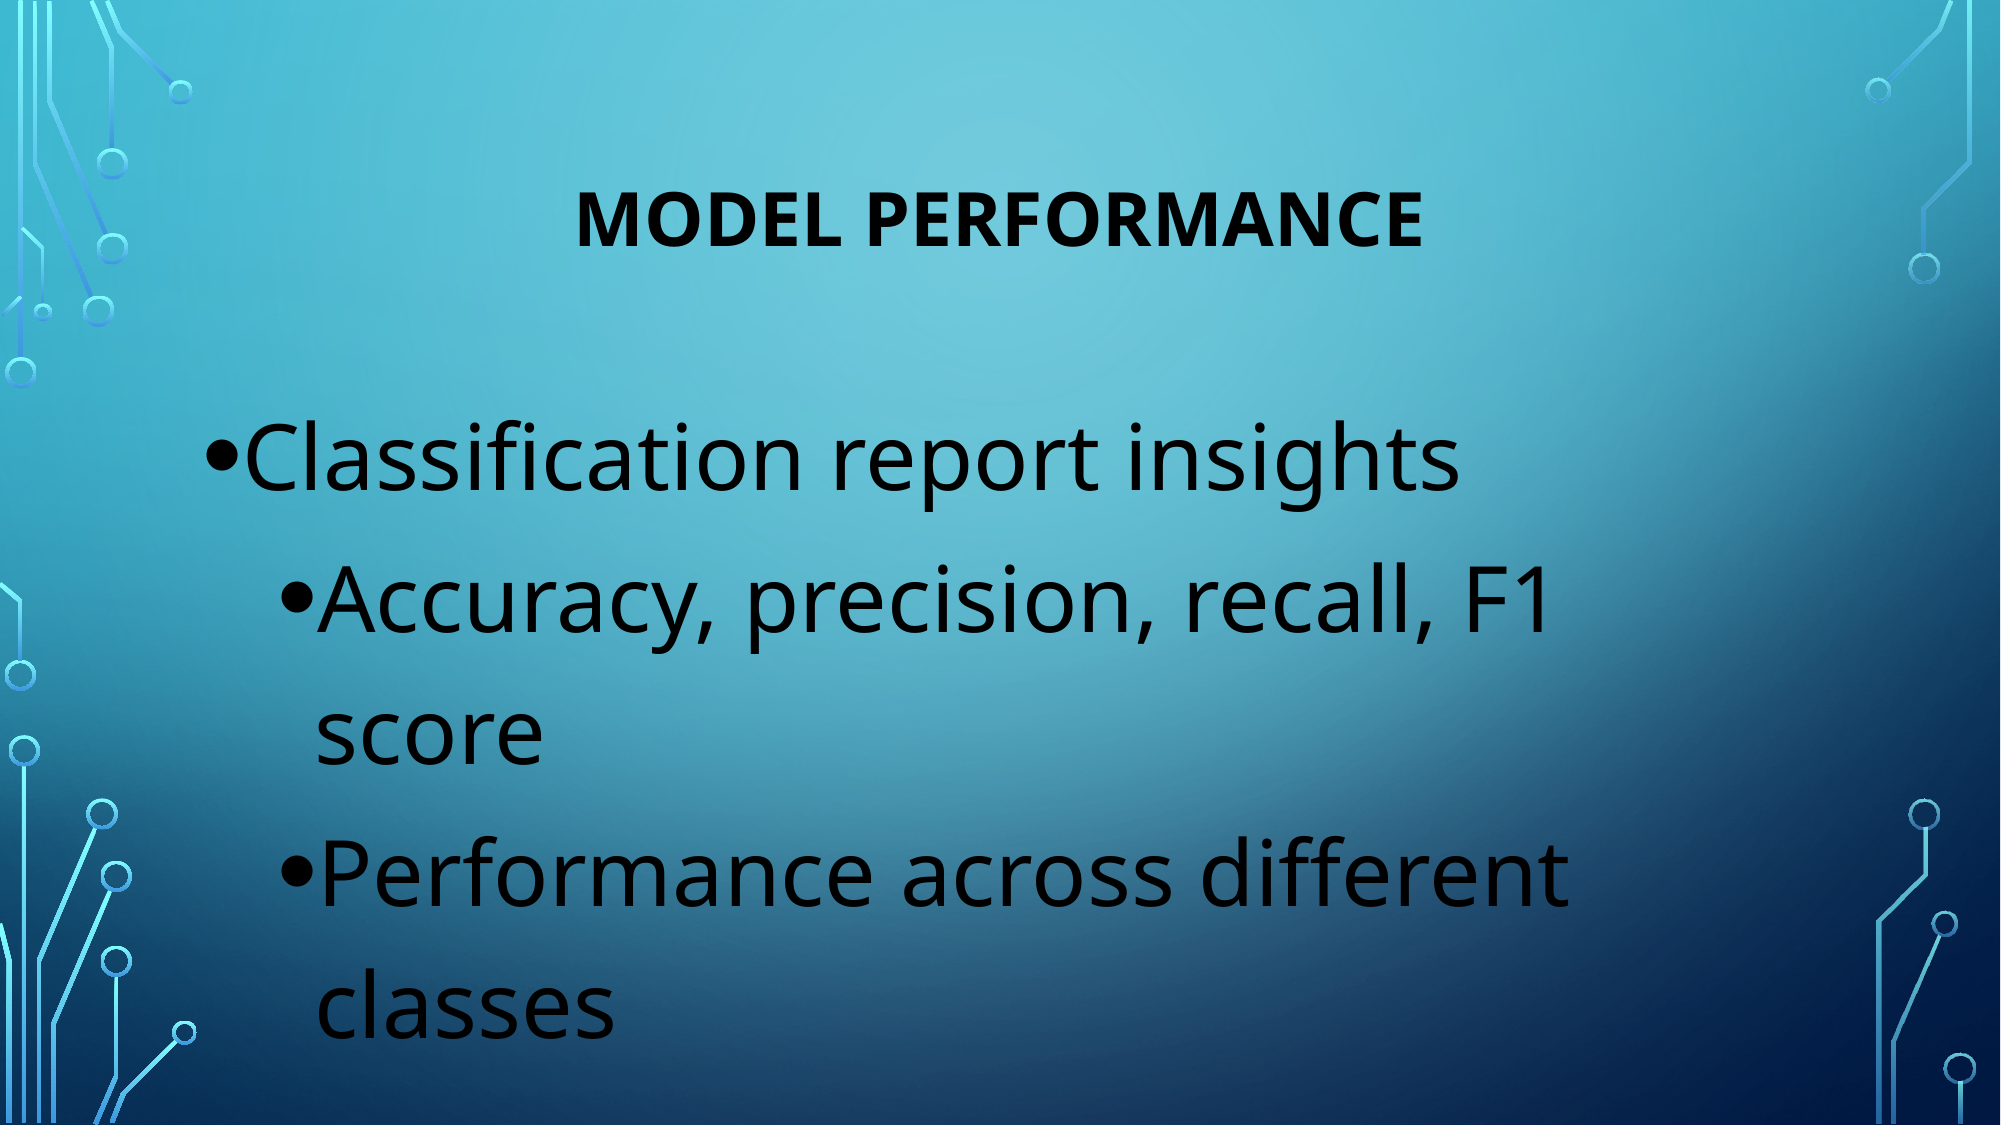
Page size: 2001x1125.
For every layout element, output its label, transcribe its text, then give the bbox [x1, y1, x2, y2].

title Model Performance [187, 101, 1813, 344]
list Classification report insights Accuracy, precision, recall, F1 score Performance across different classes [187, 369, 1813, 950]
